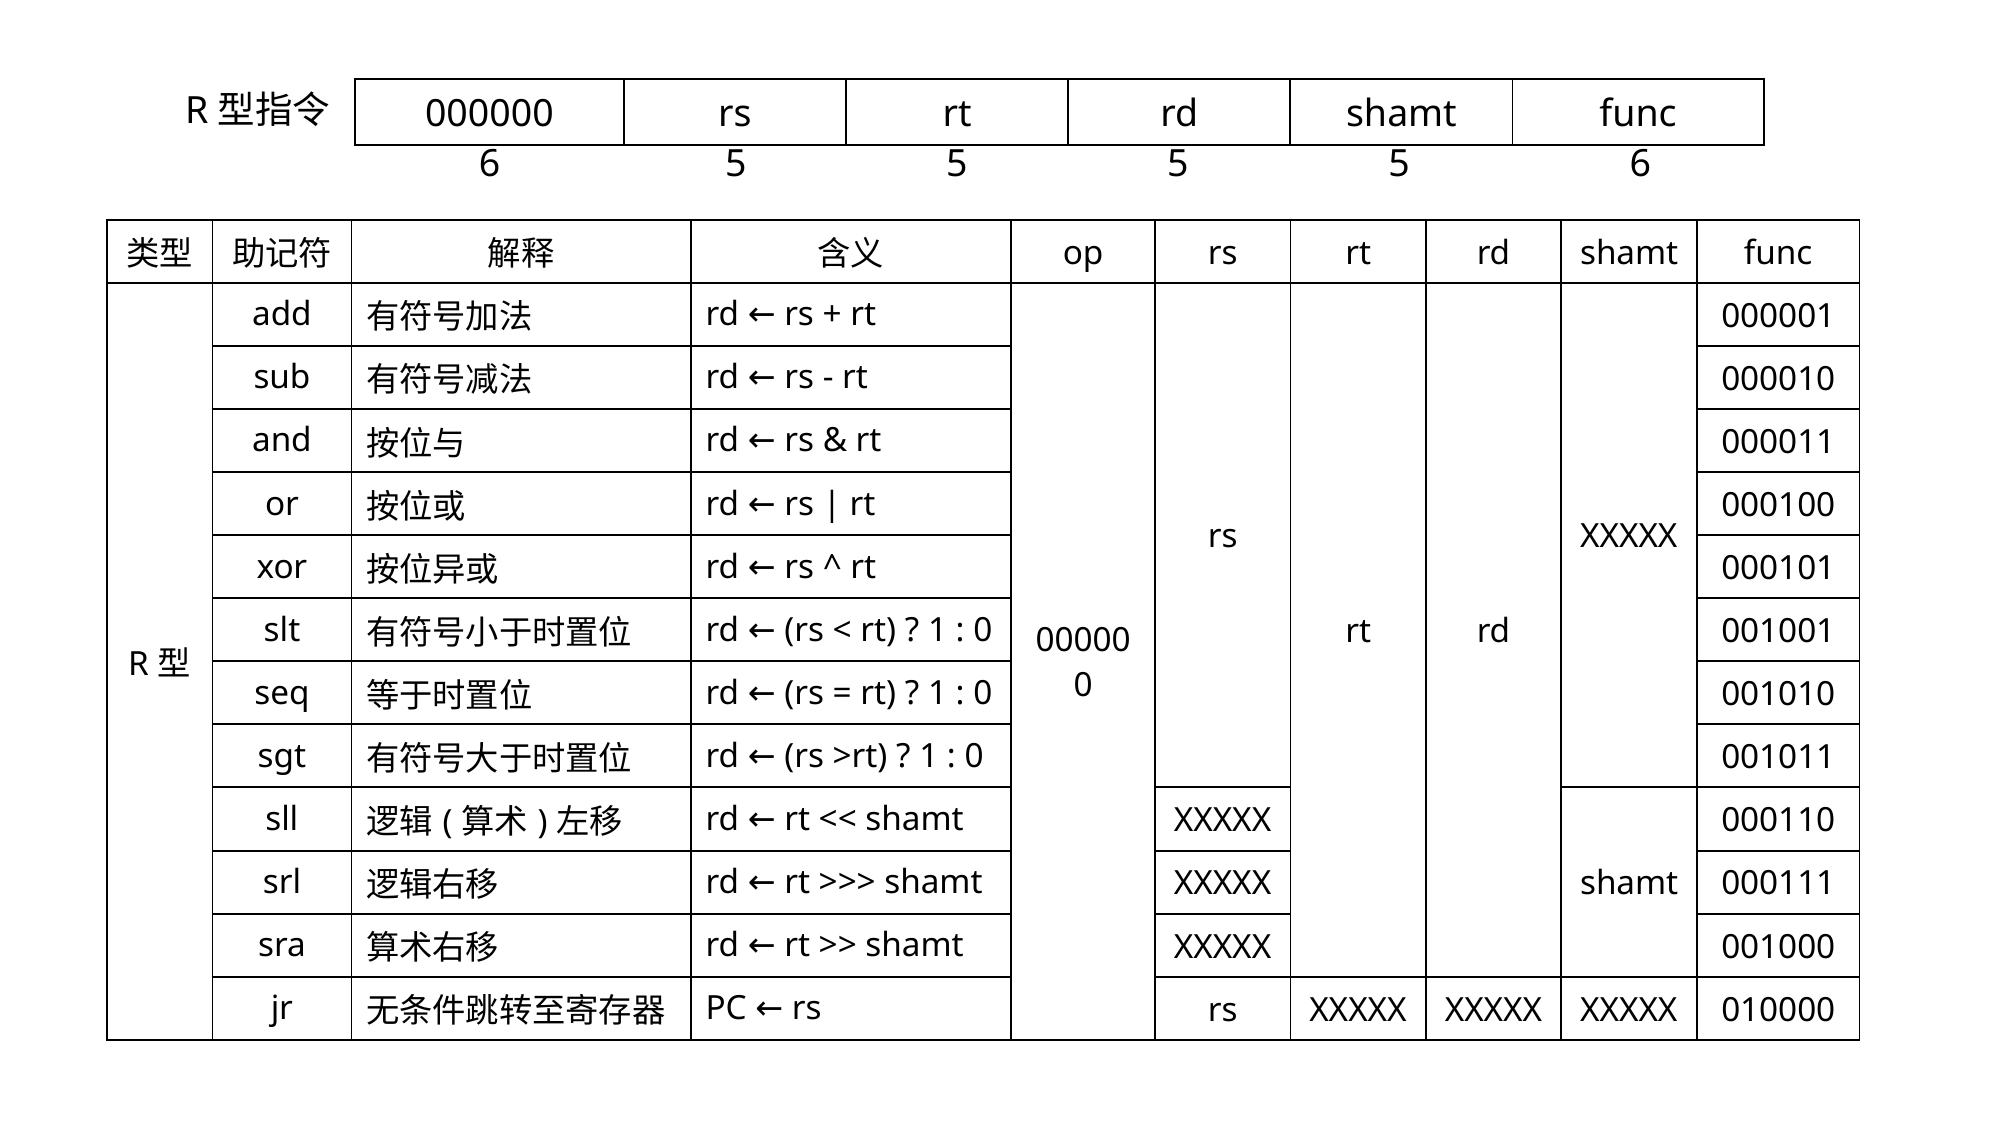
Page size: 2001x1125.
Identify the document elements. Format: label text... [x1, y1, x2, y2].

table_cell rd ← rs ^ rt [692, 536, 1010, 597]
table_cell 010000 [1698, 978, 1859, 1039]
table_cell 按位异或 [352, 536, 690, 597]
table_cell slt [213, 599, 351, 660]
table_header rt [847, 80, 1067, 144]
table_cell 000101 [1698, 536, 1859, 597]
table_cell 逻辑(算术)左移 [352, 788, 690, 850]
table_header func [1698, 221, 1859, 282]
text_box 5 [1152, 131, 1204, 192]
table_cell rd ← rt >> shamt [692, 915, 1010, 976]
table_cell jr [213, 978, 351, 1039]
table_cell rd ← rs + rt [692, 284, 1010, 345]
table_cell 有符号大于时置位 [352, 725, 690, 786]
table_cell 000001 [1698, 284, 1859, 345]
text_box 5 [710, 131, 762, 192]
table_cell XXXXX [1156, 852, 1290, 913]
table_header shamt [1291, 80, 1512, 144]
table_cell rd ← (rs < rt) ? 1 : 0 [692, 599, 1010, 660]
table_cell 逻辑右移 [352, 852, 690, 913]
table_cell 001000 [1698, 915, 1859, 976]
table_cell 000010 [1698, 347, 1859, 408]
text_box 5 [931, 131, 983, 192]
table_cell or [213, 473, 351, 534]
table_cell shamt [1562, 788, 1696, 976]
table_cell PC ← rs [692, 978, 1010, 1039]
table_cell XXXXX [1562, 978, 1696, 1039]
table_cell XXXXX [1156, 915, 1290, 976]
table_cell 001010 [1698, 662, 1859, 723]
table_cell rd [1427, 284, 1560, 976]
table_cell rs [1156, 284, 1290, 786]
text_box R型指令 [170, 78, 345, 139]
table_cell XXXXX [1291, 978, 1425, 1039]
table_header func [1513, 80, 1763, 144]
table_cell seq [213, 662, 351, 723]
table_cell sll [213, 788, 351, 850]
table_header 含义 [692, 221, 1010, 282]
table_cell 001011 [1698, 725, 1859, 786]
table_cell sub [213, 347, 351, 408]
table_cell rs [1156, 978, 1290, 1039]
table_cell 000100 [1698, 473, 1859, 534]
table_cell and [213, 410, 351, 471]
text_box 6 [1614, 131, 1666, 192]
table_header 000000 [356, 80, 623, 144]
table_header shamt [1562, 221, 1696, 282]
table_cell 算术右移 [352, 915, 690, 976]
table_cell XXXXX [1156, 788, 1290, 850]
table_cell 无条件跳转至寄存器 [352, 978, 690, 1039]
table_header rs [1156, 221, 1290, 282]
table_cell 001001 [1698, 599, 1859, 660]
table_cell 000011 [1698, 410, 1859, 471]
table_cell rd ← rt << shamt [692, 788, 1010, 850]
table_cell sgt [213, 725, 351, 786]
text_box 6 [463, 131, 515, 192]
table_cell 有符号减法 [352, 347, 690, 408]
table_header rs [625, 80, 845, 144]
table_cell XXXXX [1562, 284, 1696, 786]
table_header rd [1069, 80, 1289, 144]
table_cell rt [1291, 284, 1425, 976]
table_cell rd ← (rs = rt) ? 1 : 0 [692, 662, 1010, 723]
table_cell srl [213, 852, 351, 913]
table_cell add [213, 284, 351, 345]
table_header op [1012, 221, 1154, 282]
table_header rt [1291, 221, 1425, 282]
table_cell rd ← rs & rt [692, 410, 1010, 471]
table_header 解释 [352, 221, 690, 282]
table_cell rd ← rs | rt [692, 473, 1010, 534]
table_cell rd ← (rs >rt) ? 1 : 0 [692, 725, 1010, 786]
table_cell 等于时置位 [352, 662, 690, 723]
table_header 类型 [108, 221, 212, 282]
table_cell 有符号加法 [352, 284, 690, 345]
table_cell xor [213, 536, 351, 597]
table_cell 000111 [1698, 852, 1859, 913]
table_cell sra [213, 915, 351, 976]
table_cell 000110 [1698, 788, 1859, 850]
table_cell R型 [108, 284, 212, 1039]
table_cell 000000 [1012, 284, 1154, 1039]
table_cell XXXXX [1427, 978, 1560, 1039]
table_cell rd ← rt >>> shamt [692, 852, 1010, 913]
table_header rd [1427, 221, 1560, 282]
table_cell 按位与 [352, 410, 690, 471]
table_cell 有符号小于时置位 [352, 599, 690, 660]
table_cell 按位或 [352, 473, 690, 534]
table_cell rd ← rs - rt [692, 347, 1010, 408]
table_header 助记符 [213, 221, 351, 282]
text_box 5 [1373, 131, 1425, 192]
